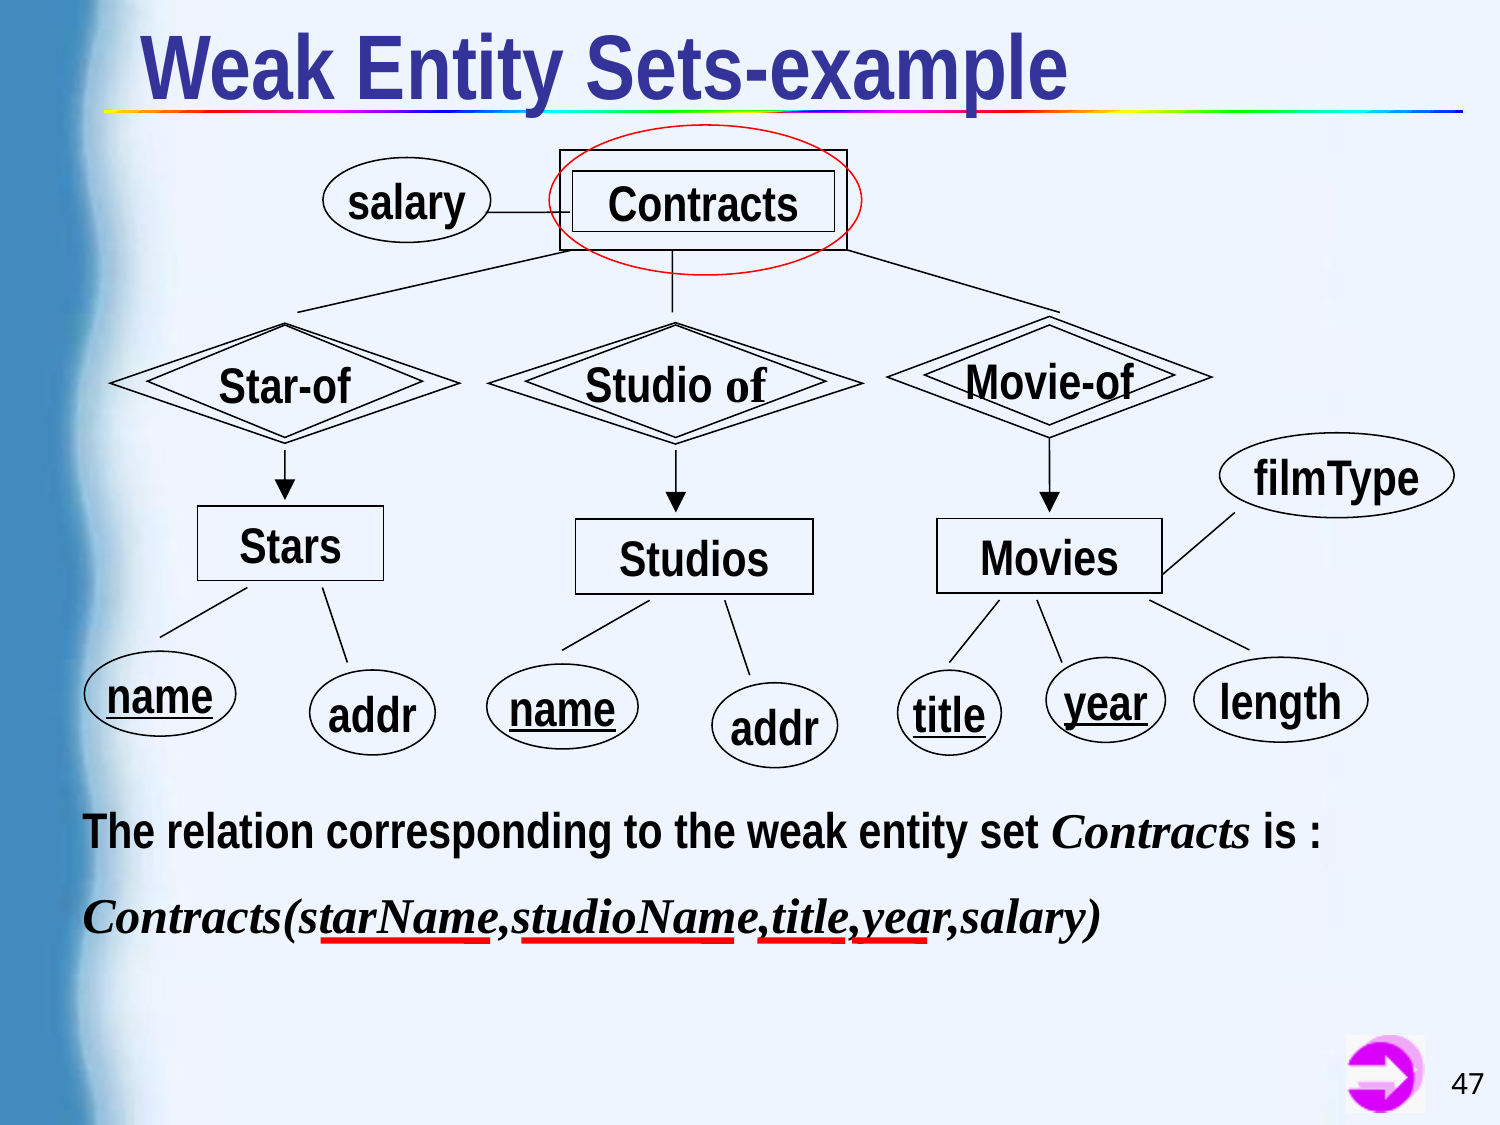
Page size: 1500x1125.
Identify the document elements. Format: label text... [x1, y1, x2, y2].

slide_number 47 [1428, 1037, 1500, 1113]
title Weak Entity Sets-example [125, 12, 1404, 125]
text_box The relation corresponding to the weak entity set Contracts is : Contracts(starName,studioName,title,year,salary) [82, 798, 1483, 944]
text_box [83, 149, 1458, 769]
text_box [592, 124, 819, 148]
picture [0, 0, 1500, 1125]
